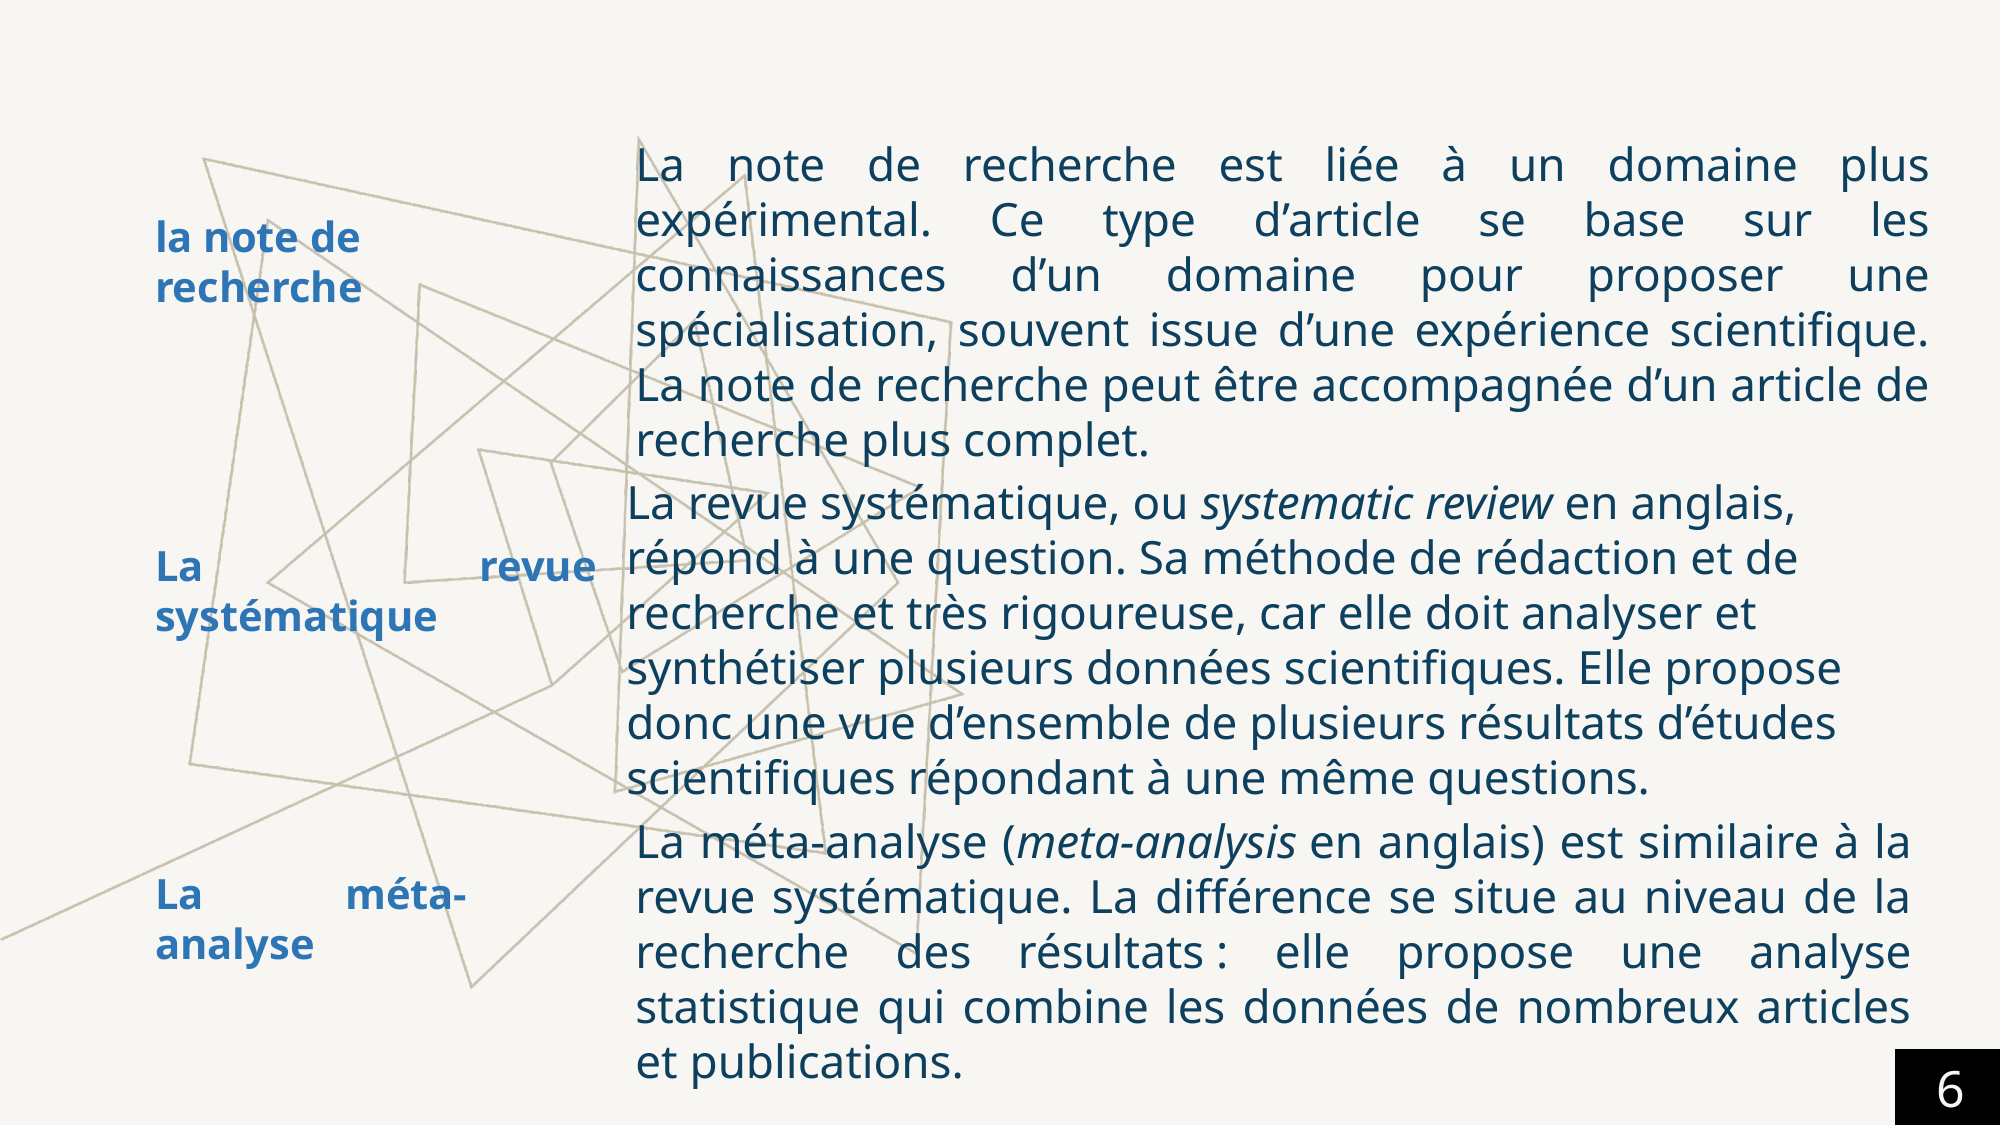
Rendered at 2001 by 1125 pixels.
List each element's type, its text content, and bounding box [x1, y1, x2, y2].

text_box la note de recherche [140, 203, 534, 319]
text_box 6 [1895, 1049, 2000, 1125]
picture [0, 135, 620, 989]
text_box La note de recherche est liée à un domaine plus expérimental. Ce type d’article se base sur les connaissances d’un domaine pour proposer une spécialisation, souvent issue d’une expérience scientifique. La note de recherche peut être accompagnée d’un article de recherche plus complet. [620, 128, 1946, 466]
text_box La revue systématique, ou systematic review en anglais, répond à une question. Sa méthode de rédaction et de recherche et très rigoureuse, car elle doit analyser et synthétiser plusieurs données scientifiques. Elle propose donc une vue d’ensemble de plusieurs résultats d’études scientifiques répondant à une même questions. [611, 466, 1953, 812]
text_box La méta-analyse (meta-analysis en anglais) est similaire à la revue systématique. La différence se situe au niveau de la recherche des résultats : elle propose une analyse statistique qui combine les données de nombreux articles et publications. [620, 804, 1927, 1095]
text_box La méta-analyse [140, 860, 483, 976]
text_box La revue systématique [140, 532, 611, 647]
